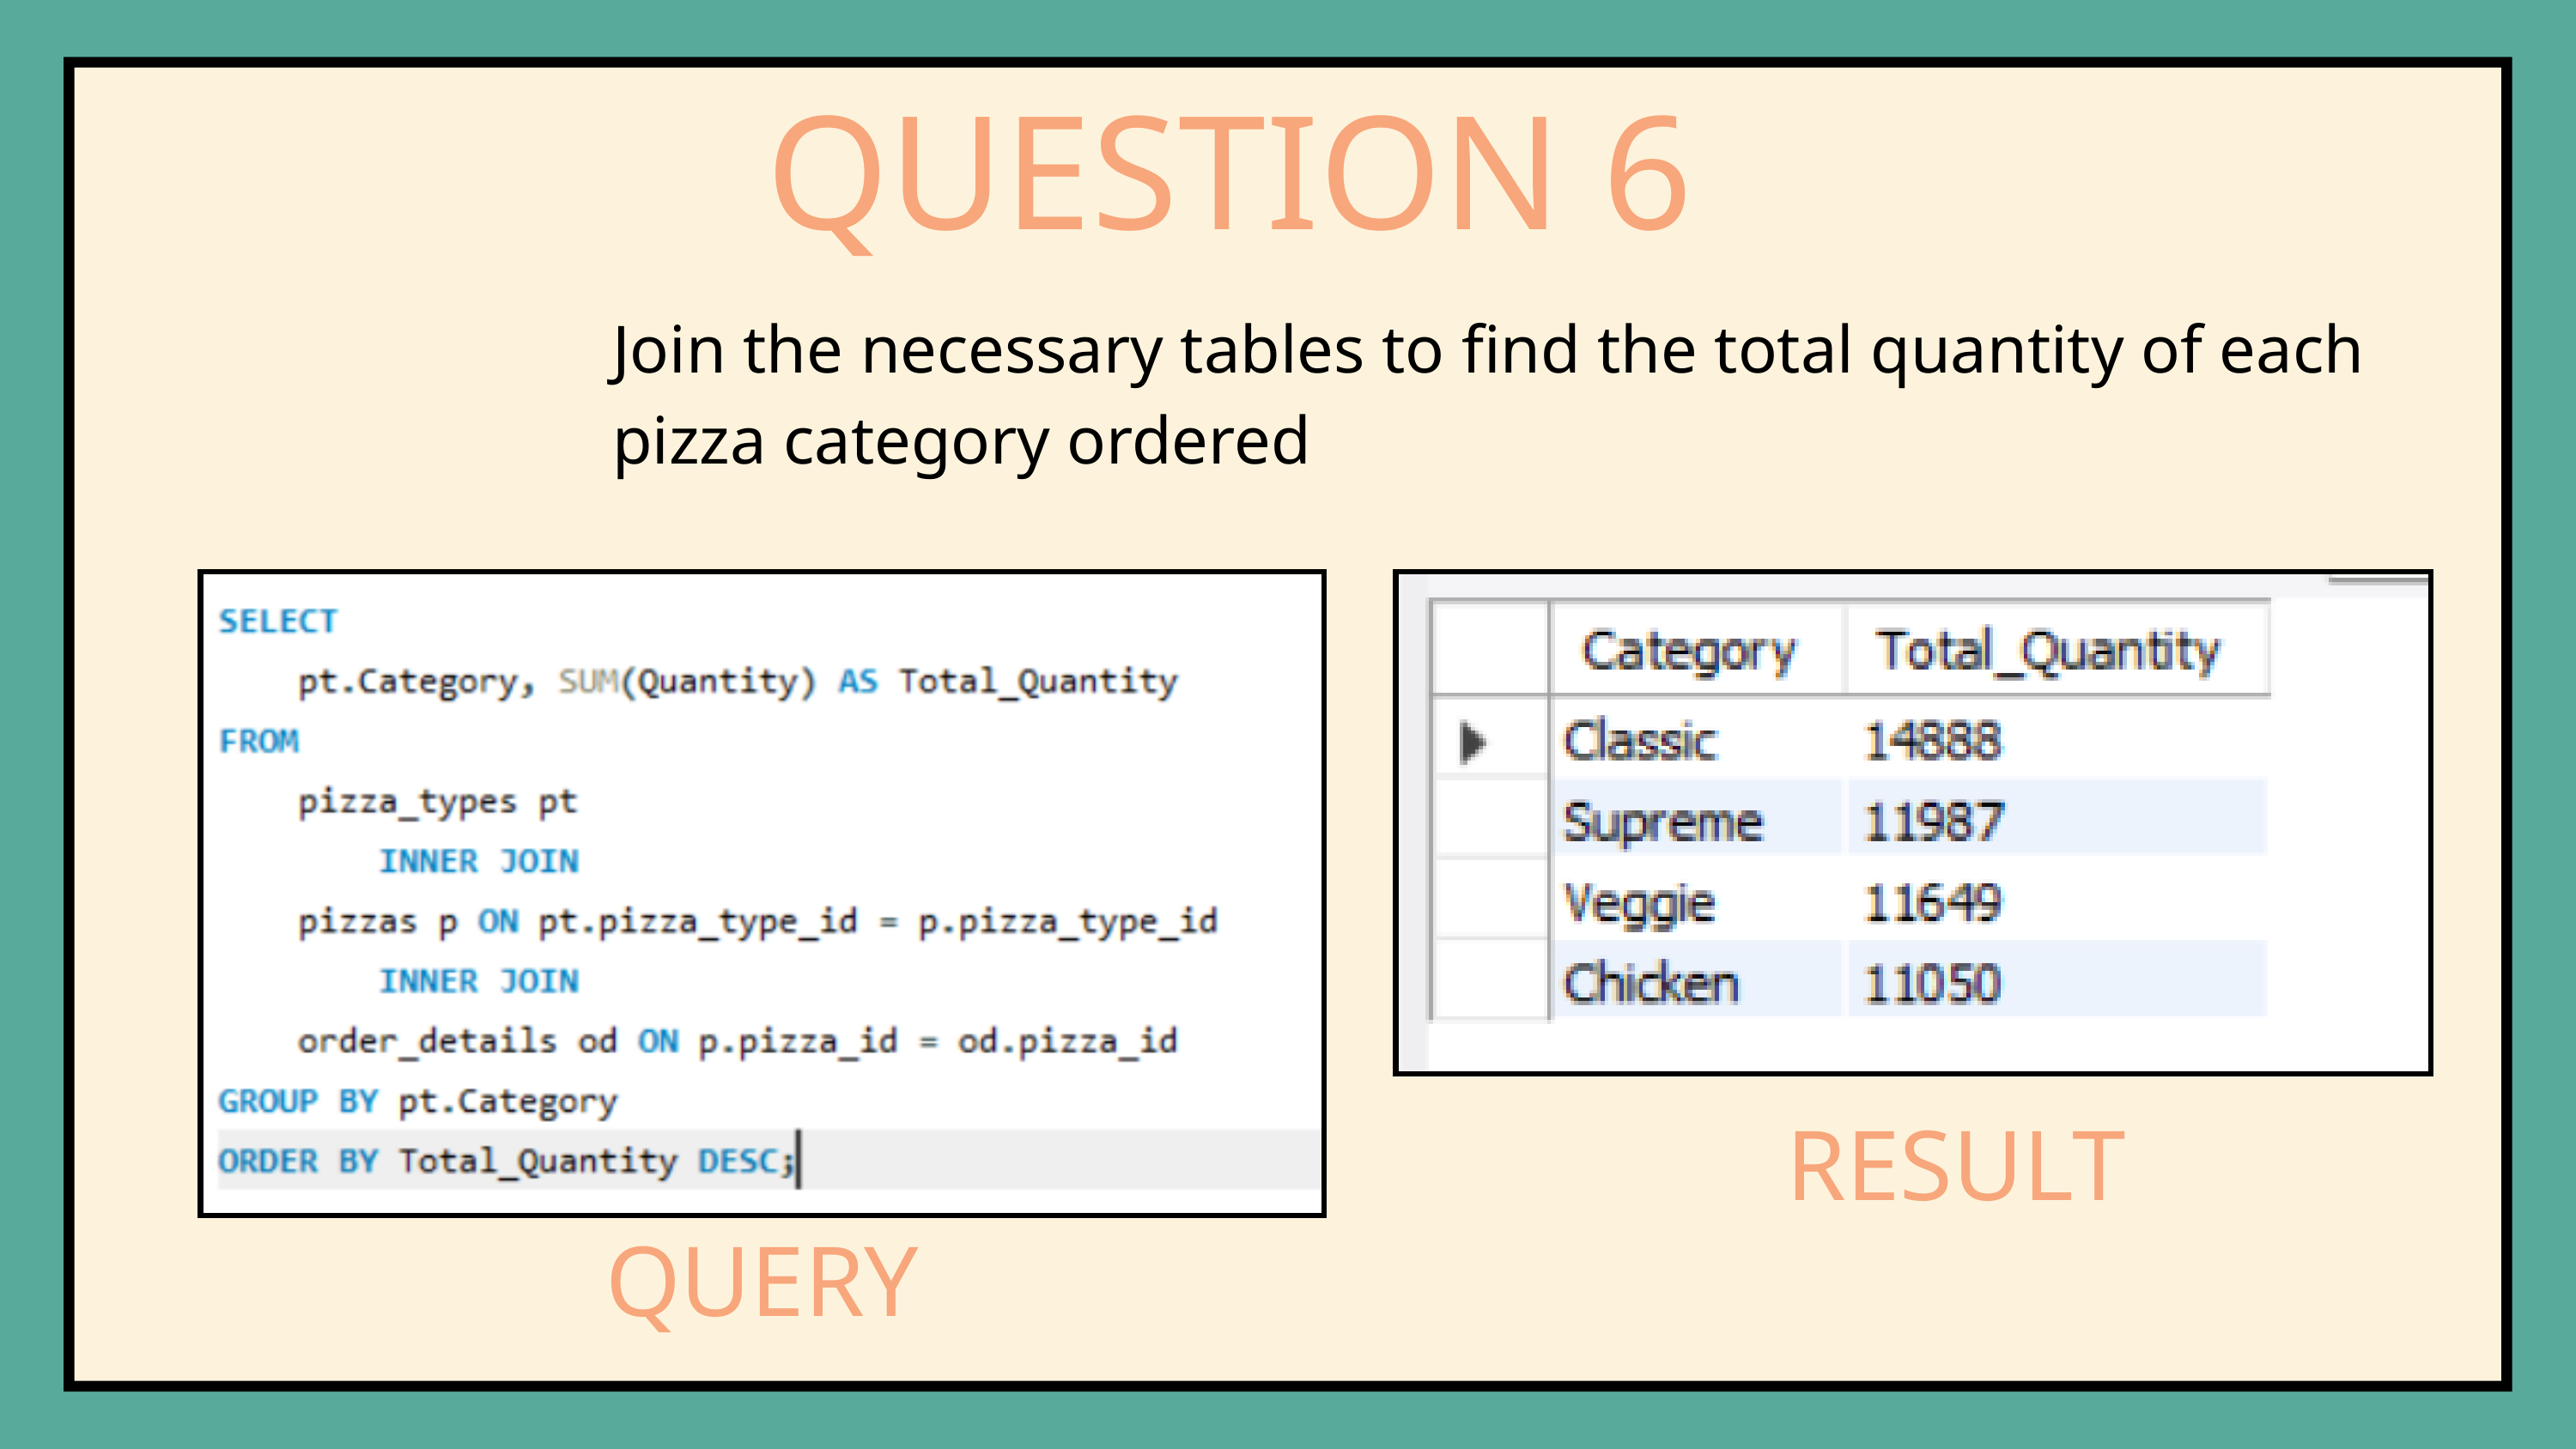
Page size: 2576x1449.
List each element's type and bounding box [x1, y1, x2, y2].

text_box [63, 56, 2512, 1392]
